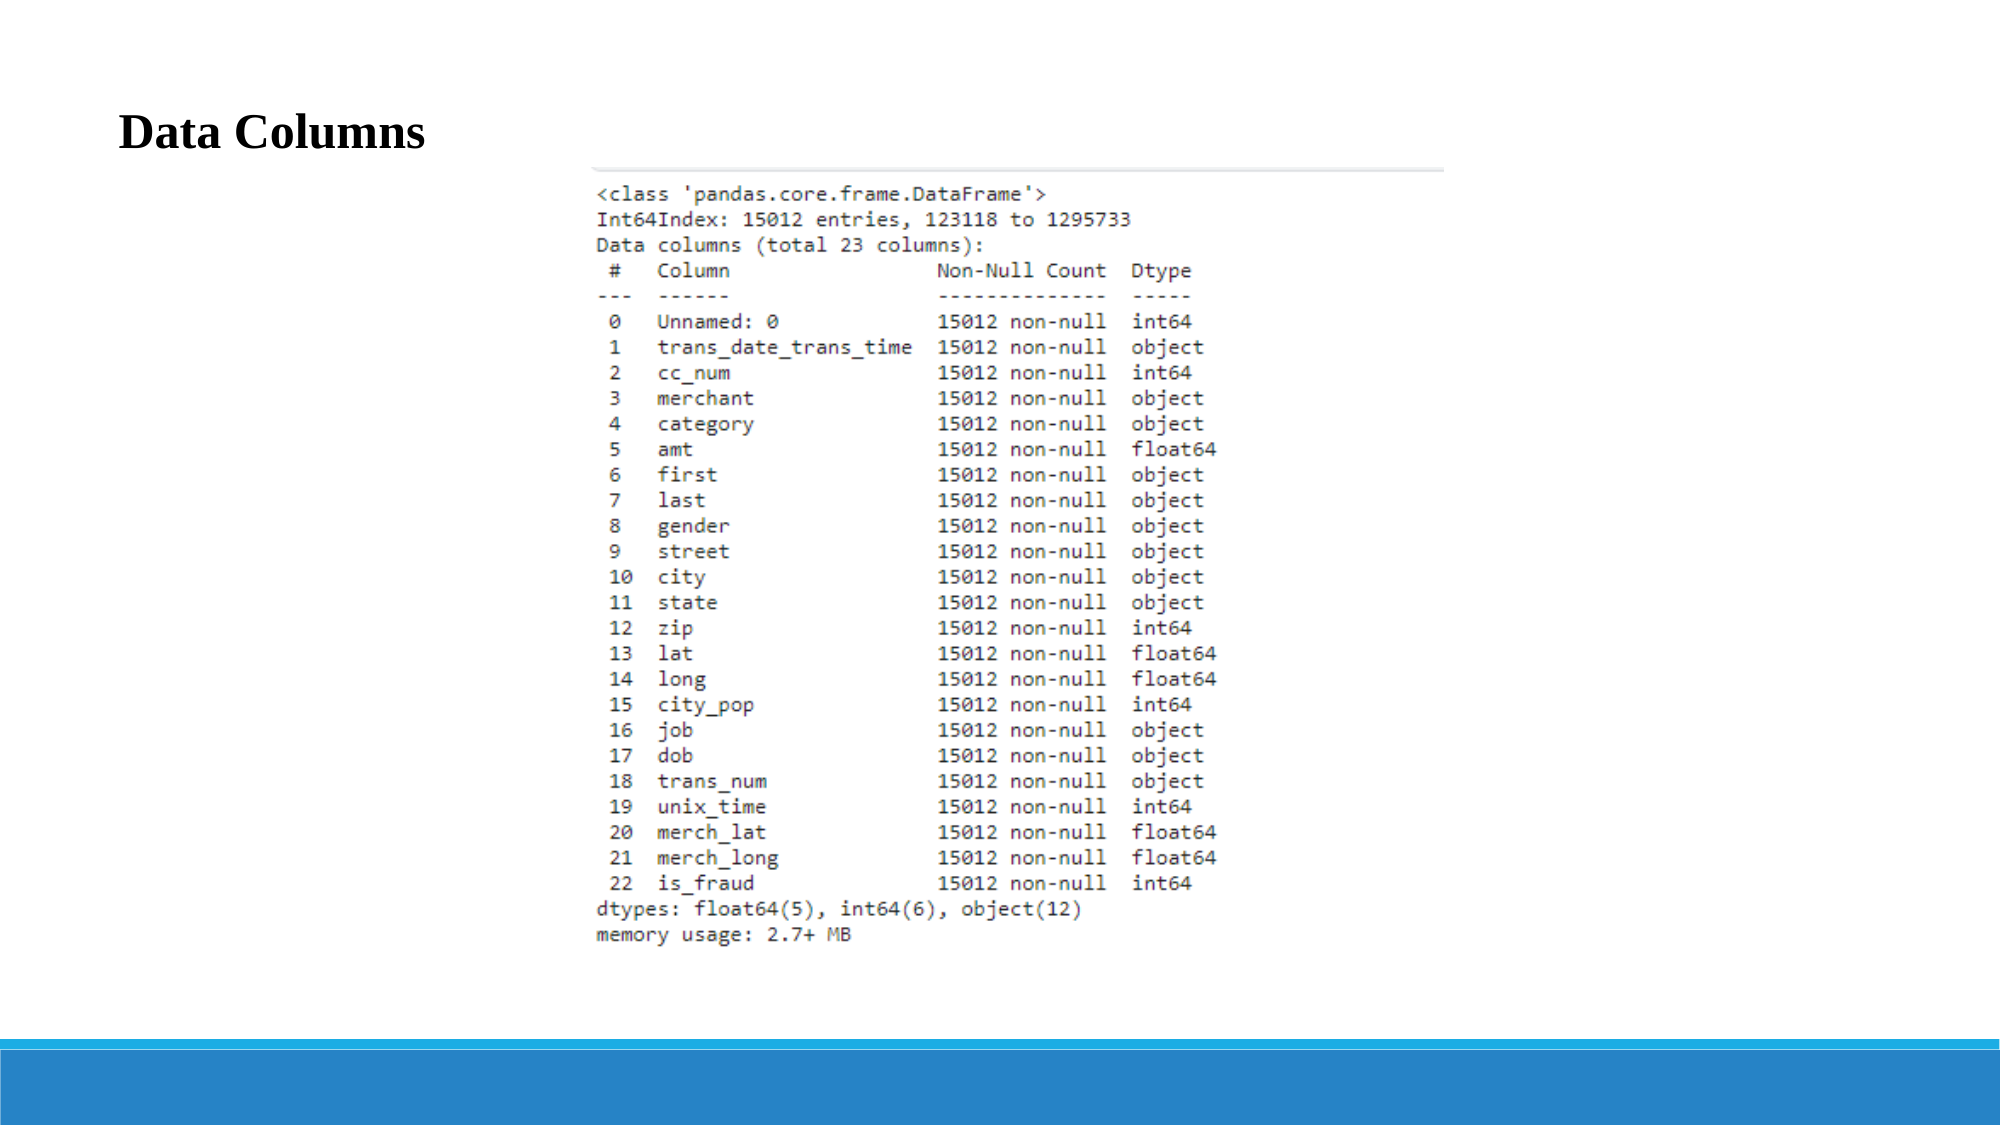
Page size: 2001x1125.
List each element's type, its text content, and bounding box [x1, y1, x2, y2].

text_box Data Columns [103, 91, 502, 167]
picture [526, 166, 1444, 955]
